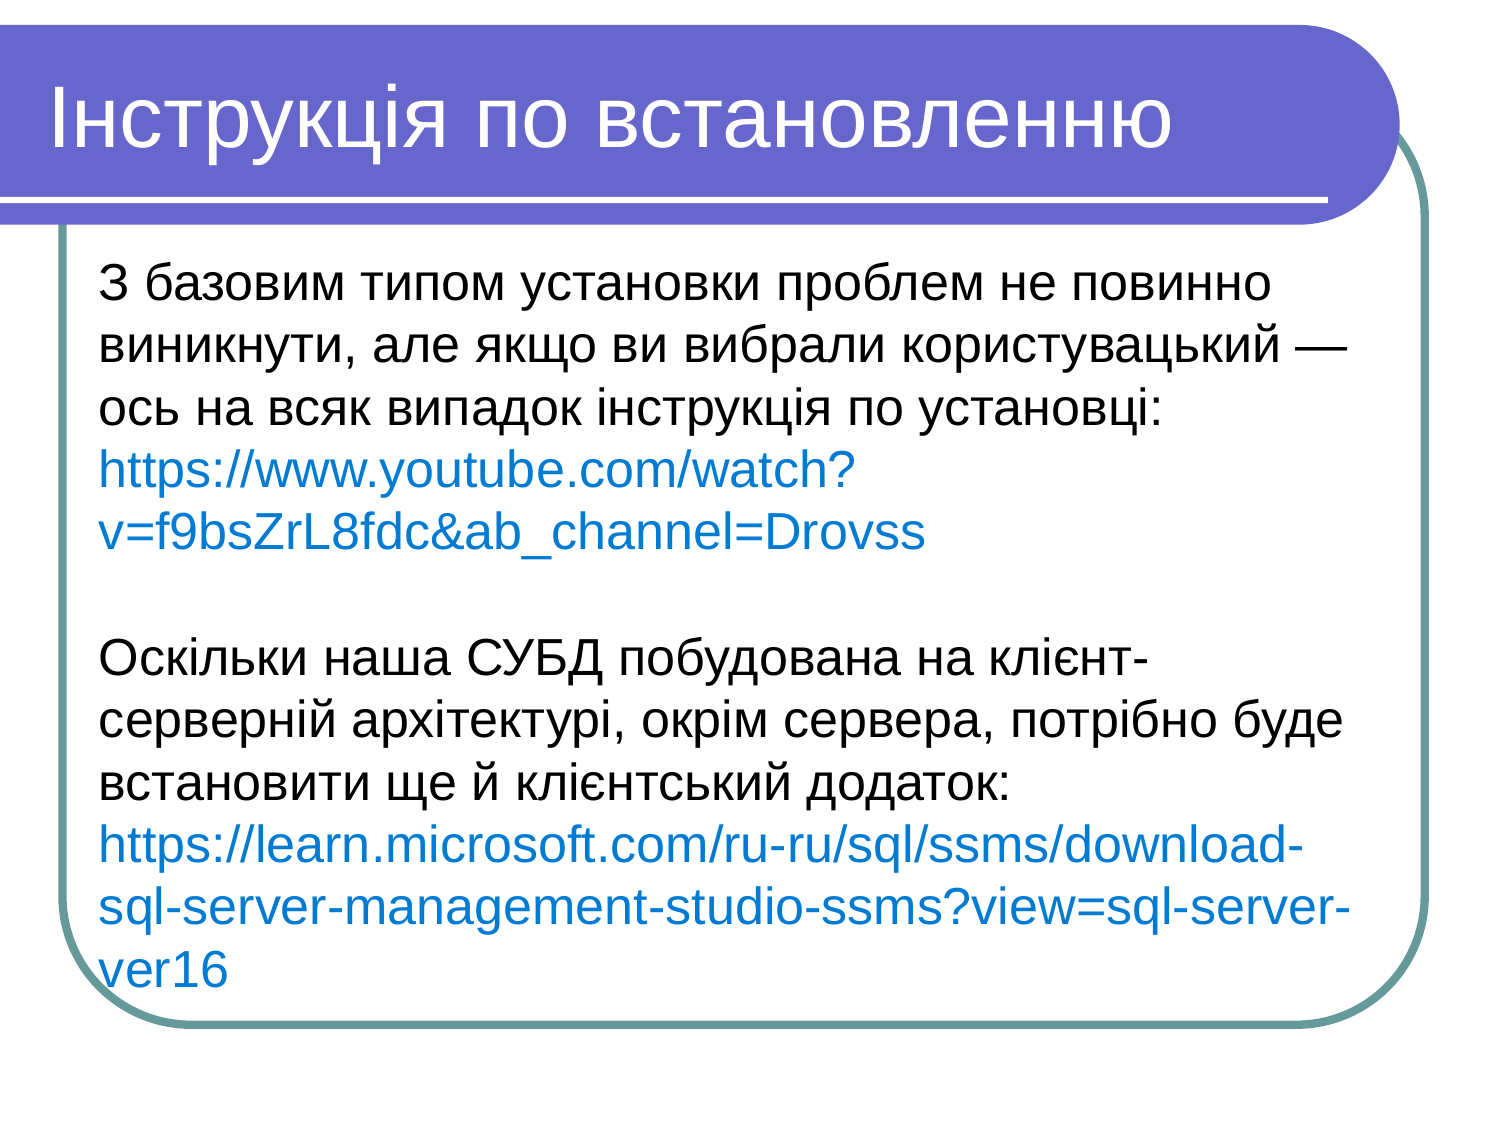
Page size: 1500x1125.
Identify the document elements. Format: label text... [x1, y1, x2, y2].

text_box З базовим типом установки проблем не повинно виникнути, але якщо ви вибрали користувацький — ось на всяк випадок інструкція по установці: https://www.youtube.com/watch?v=f9bsZrL8fdc&ab_channel=Drovss Оскільки наша СУБД побудована на клієнт-серверній архітектурі, окрім сервера, потрібно буде встановити ще й клієнтський додаток: https://learn.microsoft.com/ru-ru/sql/ssms/download-sql-server-management-studio-ssms?view=sql-server-ver16 [84, 240, 1376, 961]
text_box Інструкція по встановленню [32, 37, 1347, 188]
